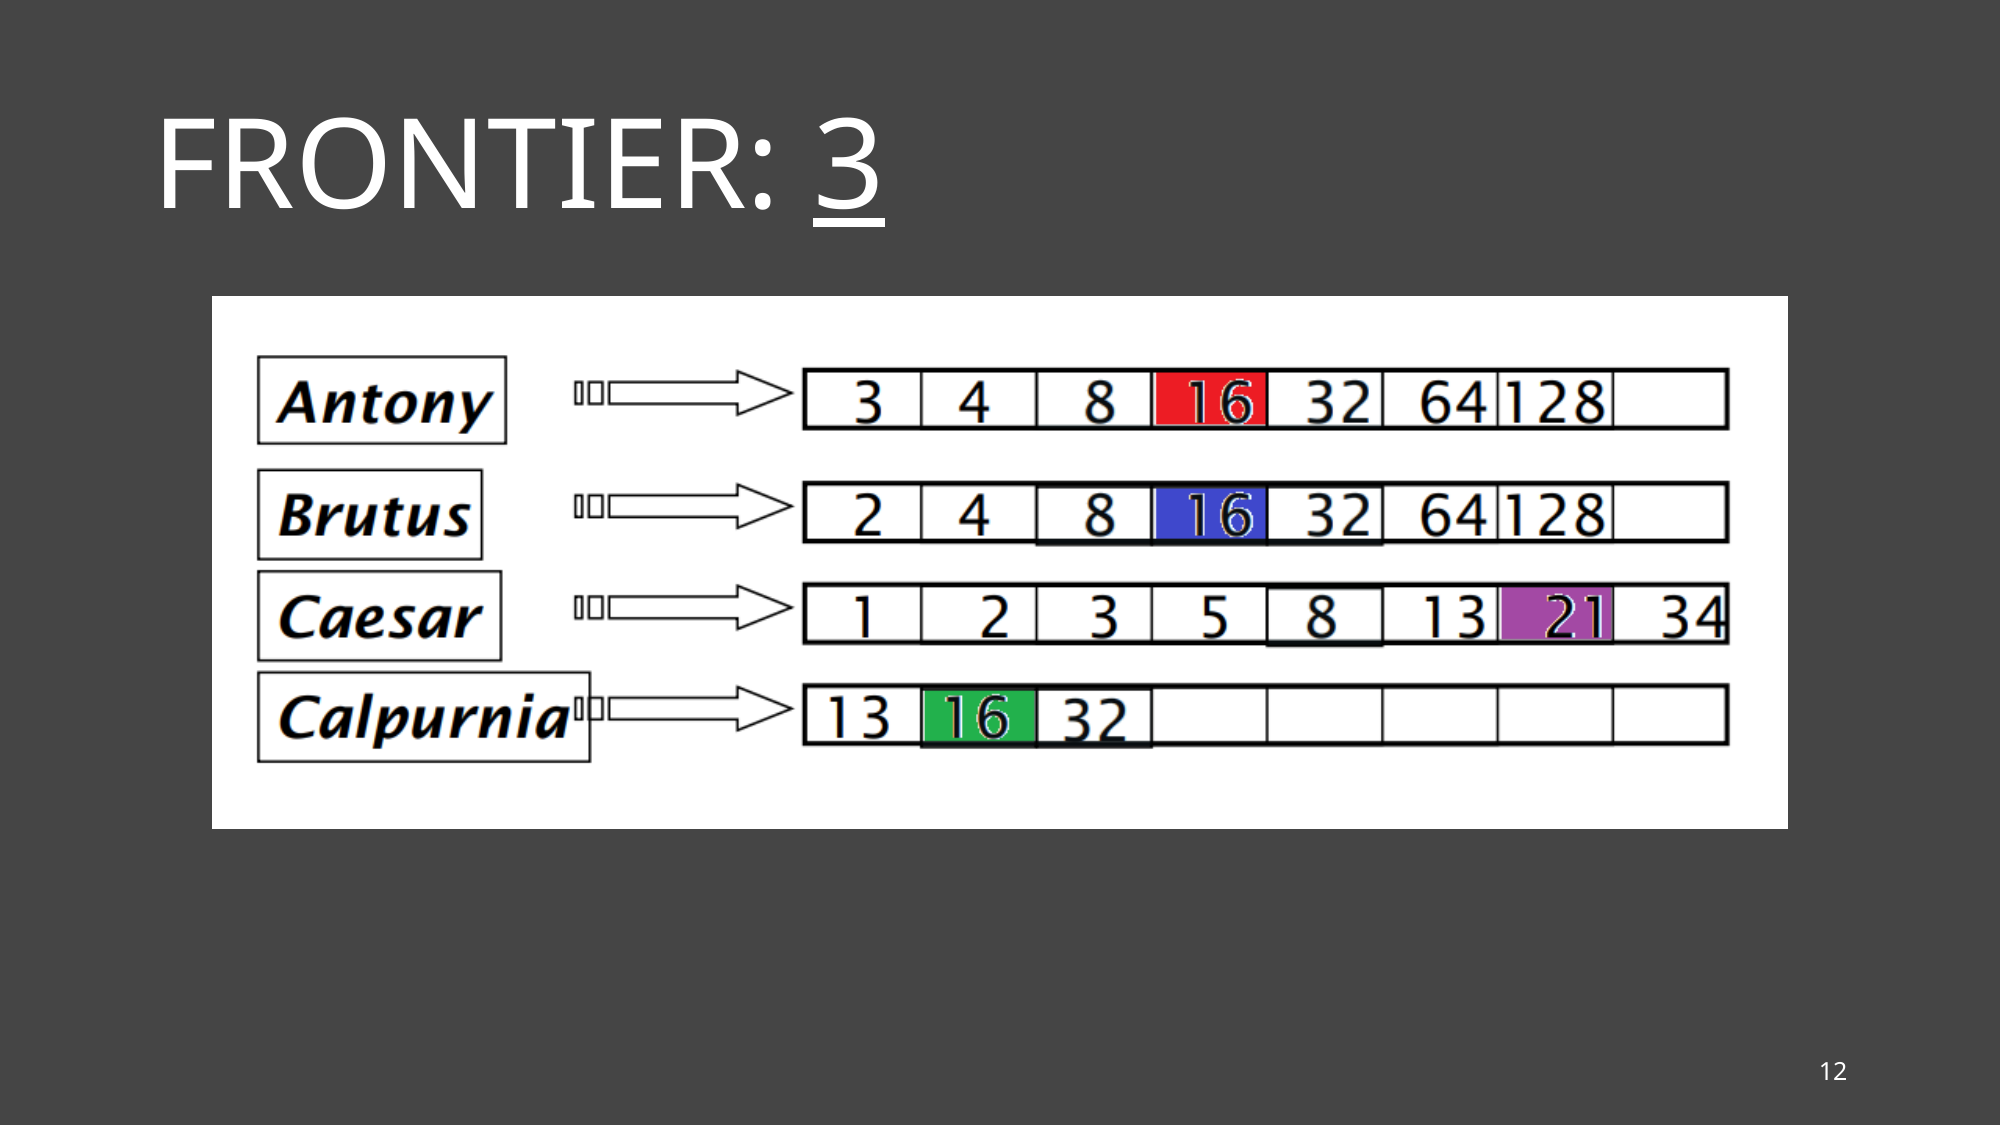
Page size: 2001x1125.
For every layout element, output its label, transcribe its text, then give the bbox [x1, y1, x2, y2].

slide_number 12 [1412, 1042, 1863, 1103]
picture [211, 296, 1788, 829]
title FRONTIER: 3 [137, 59, 1863, 278]
